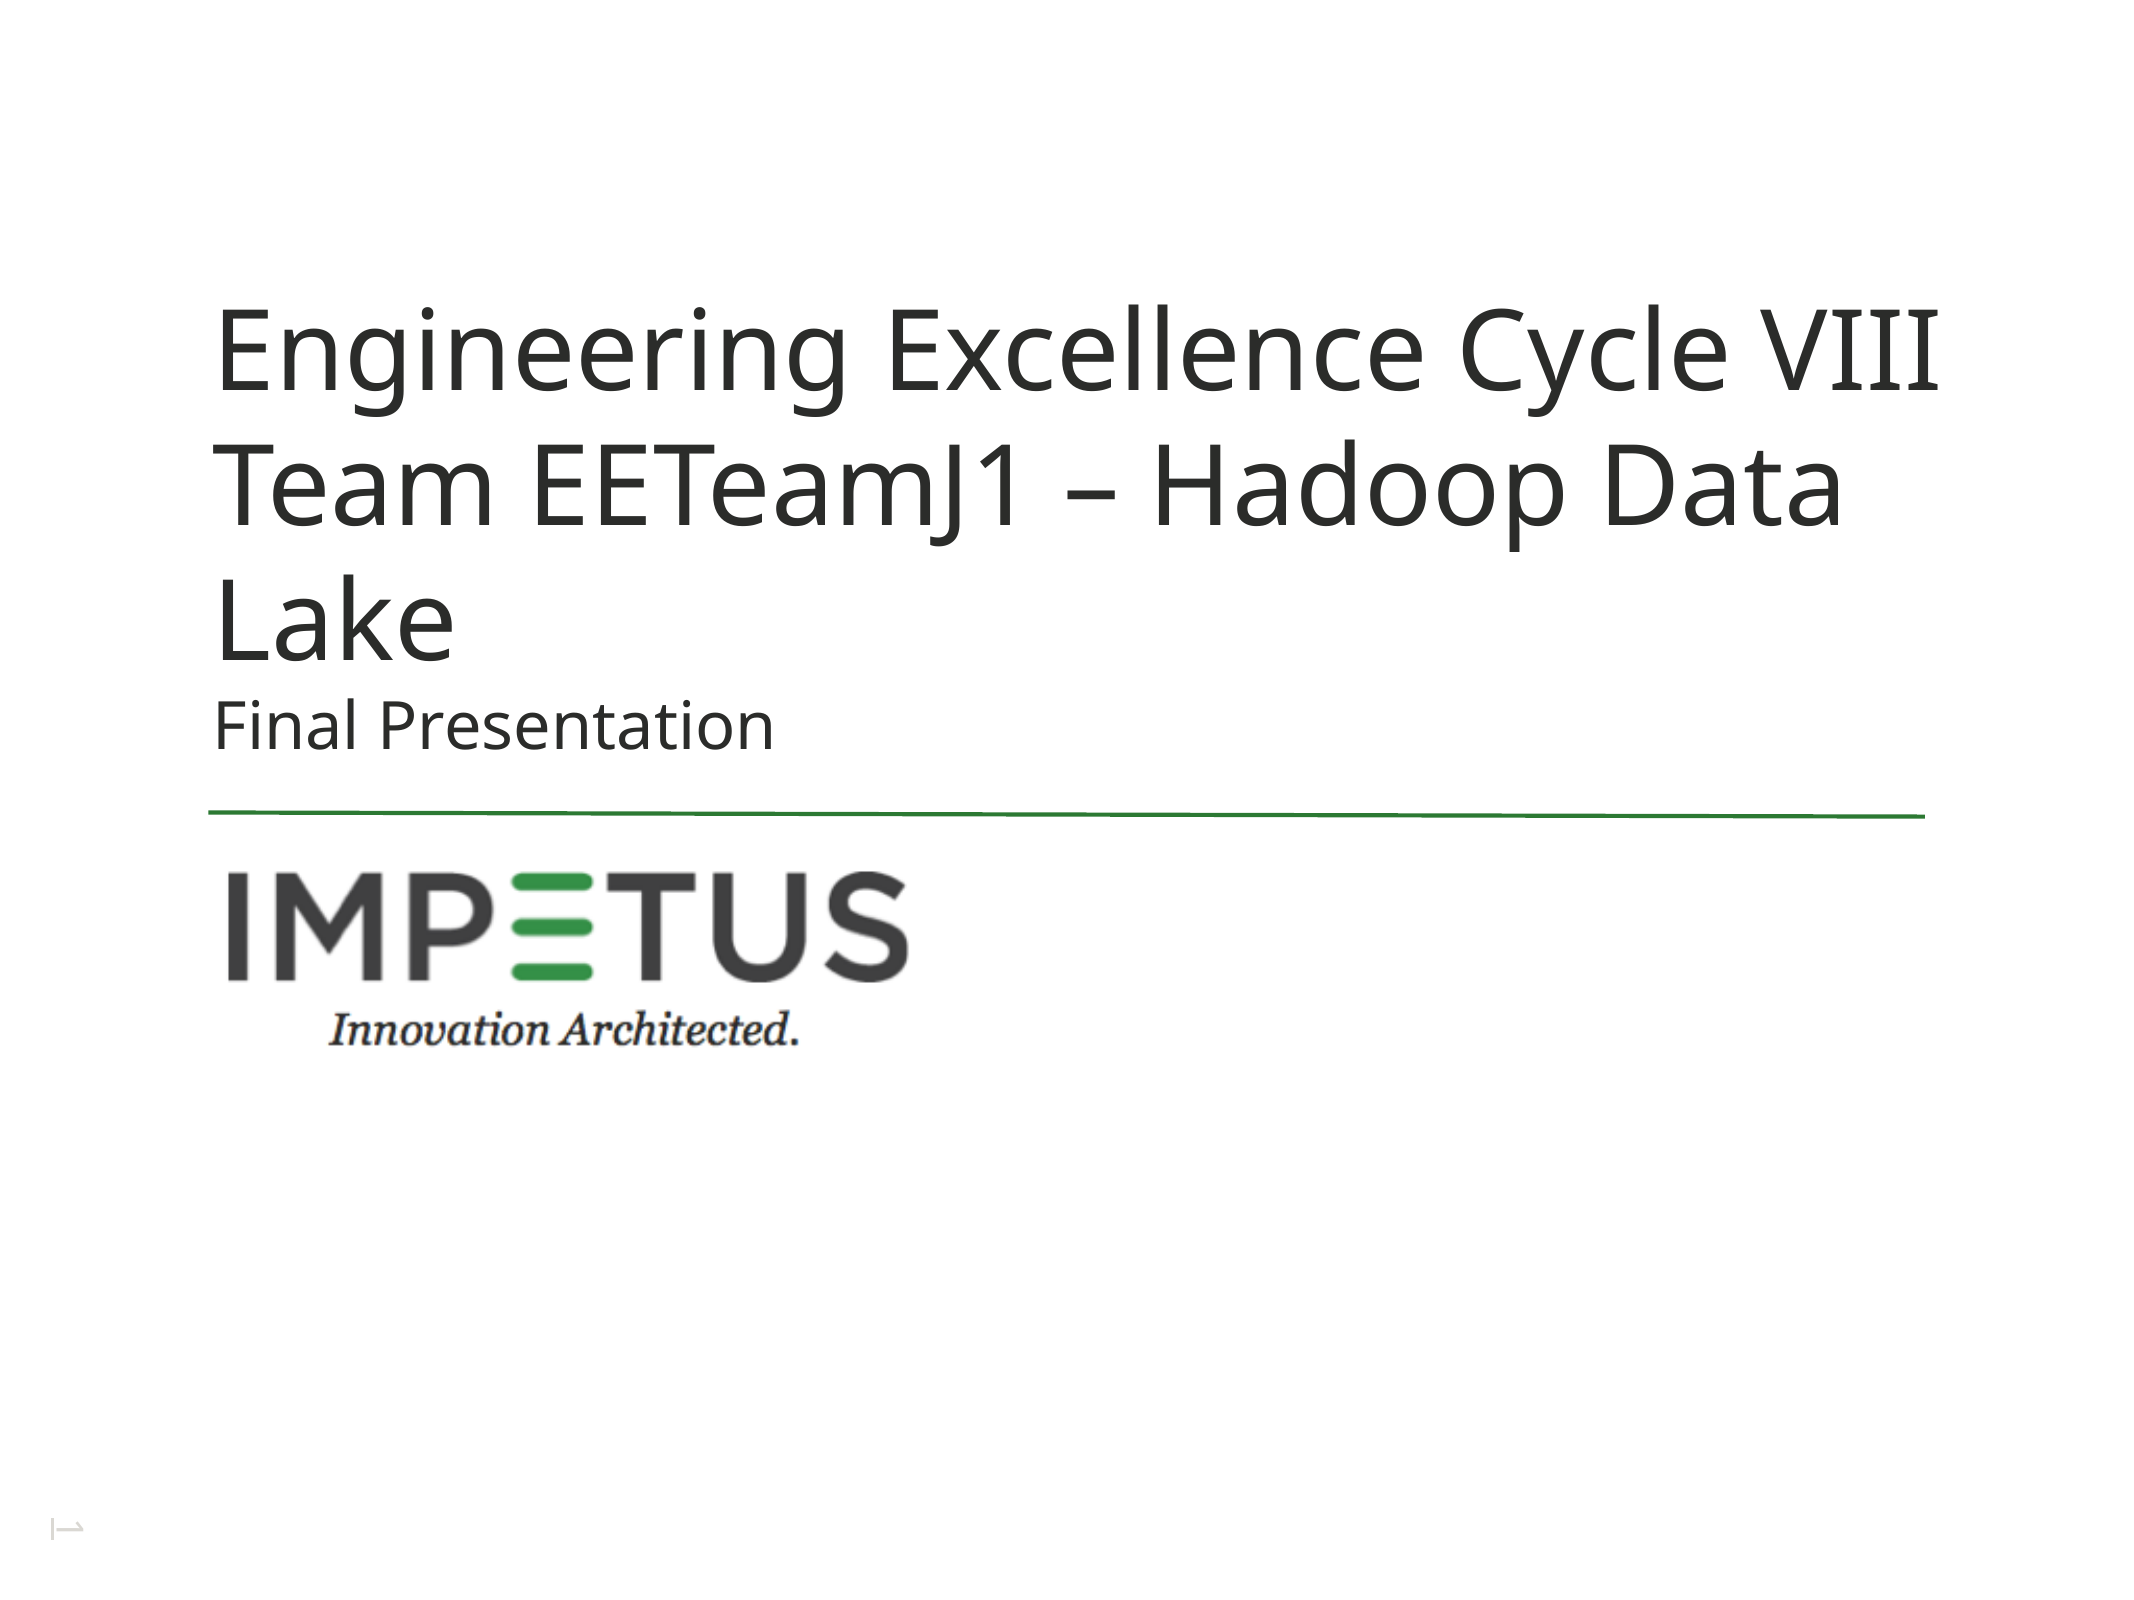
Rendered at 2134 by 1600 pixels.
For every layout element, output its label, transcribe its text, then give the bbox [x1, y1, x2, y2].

text_box Engineering Excellence Cycle VIII Team EETeamJ1 – Hadoop Data Lake Final Presentation [204, 437, 2105, 771]
picture [178, 824, 955, 1124]
slide_number 1 [43, 1498, 102, 1560]
